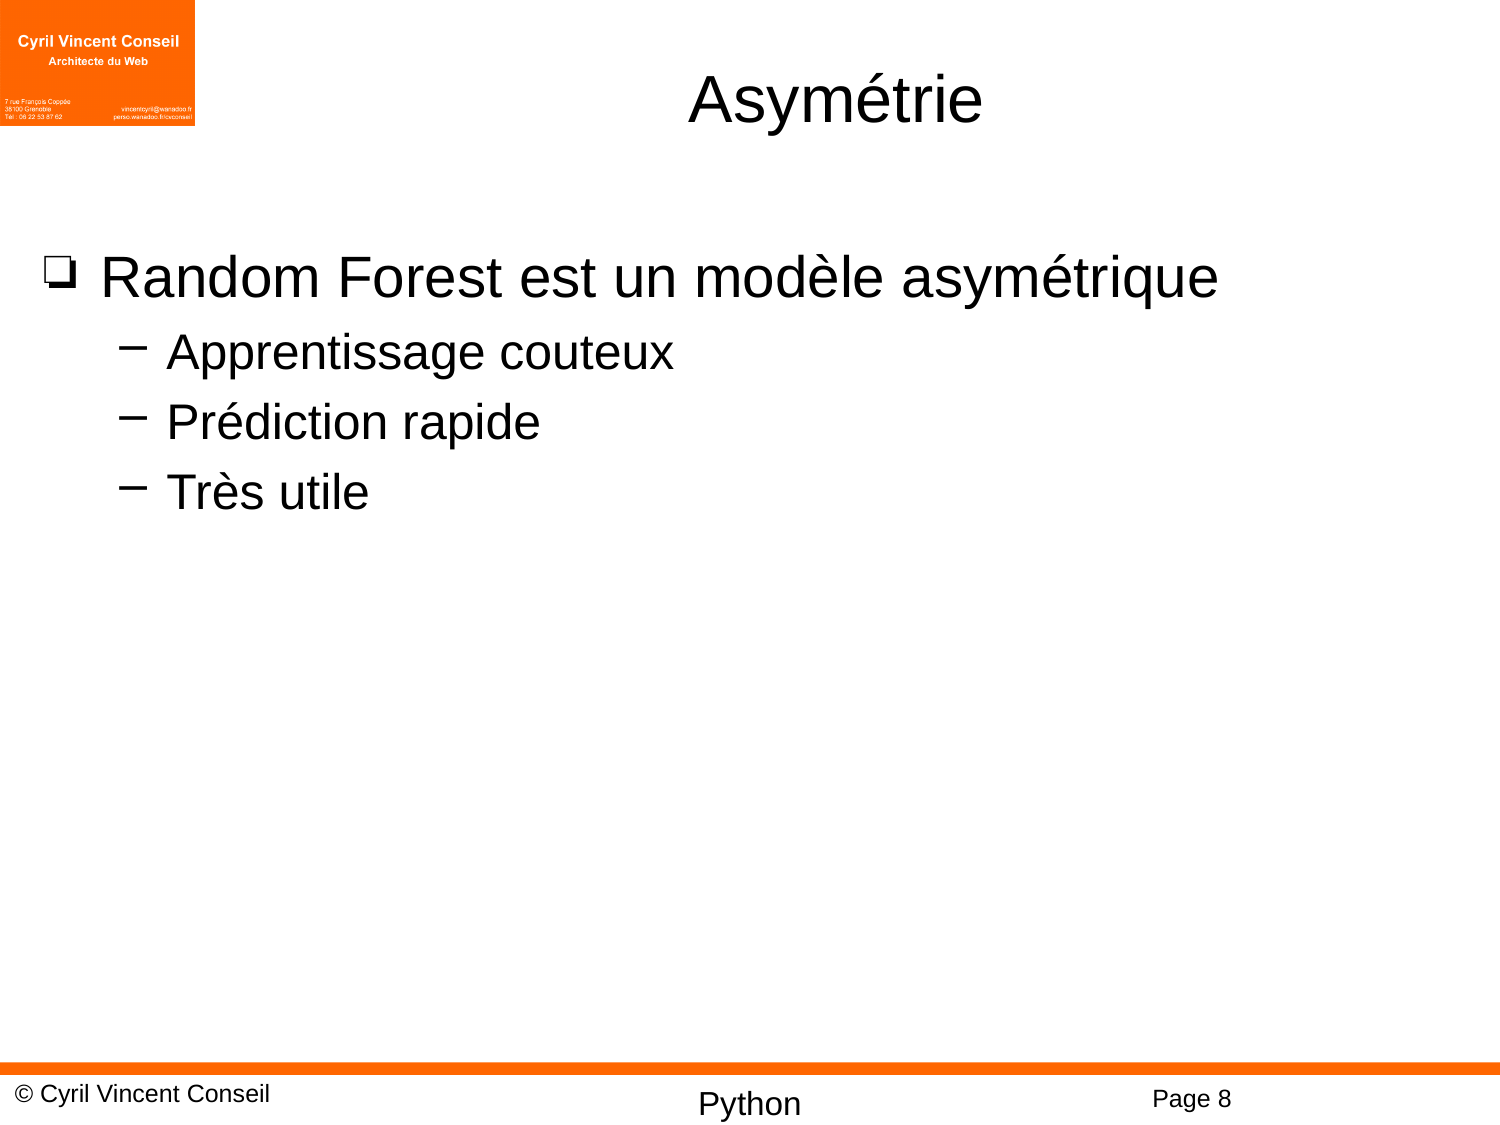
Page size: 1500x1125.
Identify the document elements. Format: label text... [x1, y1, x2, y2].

list Random Forest est un modèle asymétrique Apprentissage couteux Prédiction rapide Très utile [29, 231, 1468, 1059]
picture [0, 0, 195, 126]
title Asymétrie [194, 2, 1480, 190]
